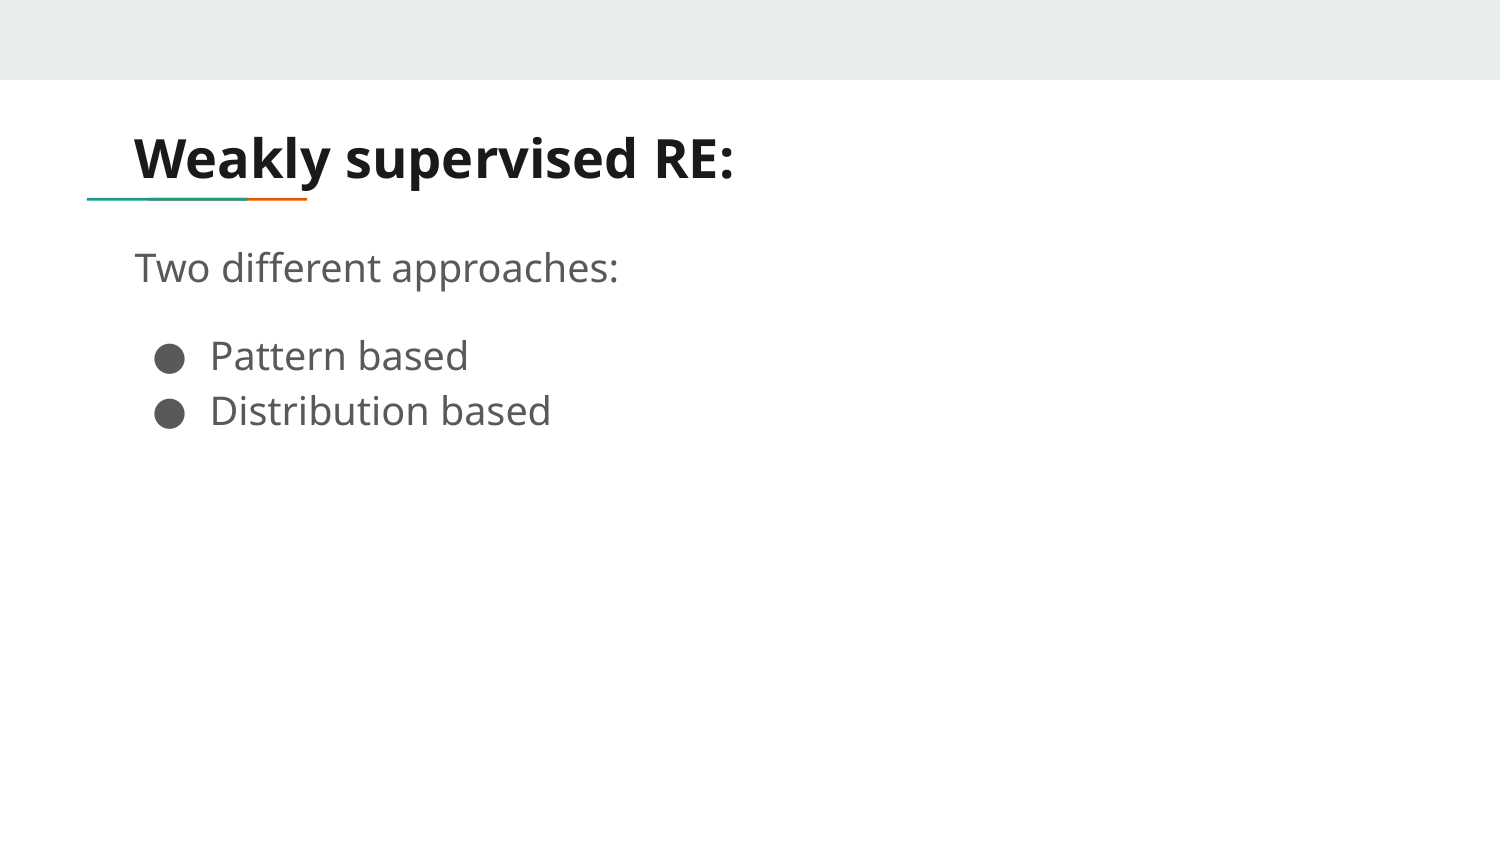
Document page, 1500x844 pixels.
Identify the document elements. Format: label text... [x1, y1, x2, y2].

list Two different approaches: Pattern based Distribution based [119, 221, 1381, 712]
title Weakly supervised RE: [119, 108, 1381, 197]
